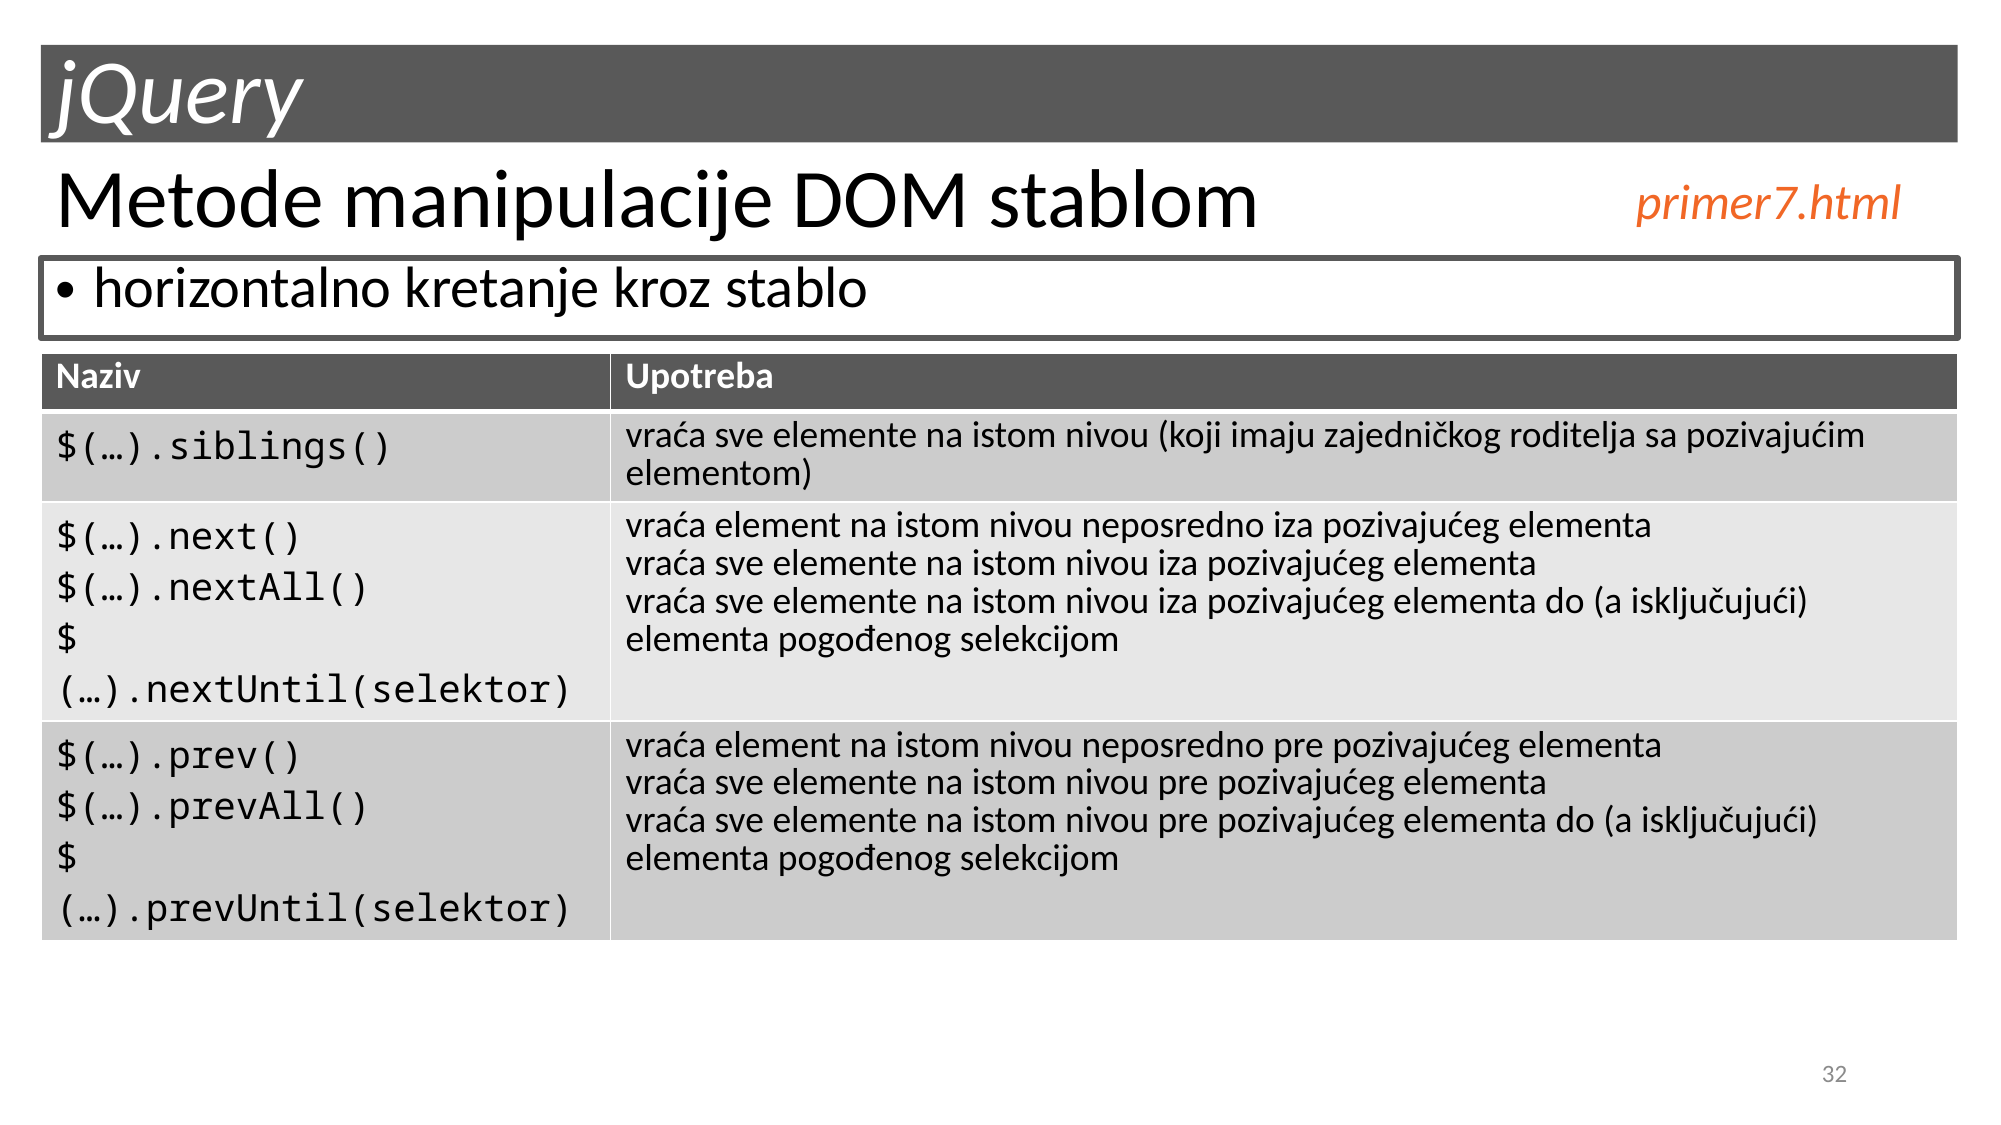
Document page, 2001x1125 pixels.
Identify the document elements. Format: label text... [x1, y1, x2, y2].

text_box primer7.html [1621, 162, 1948, 238]
table_cell vraća sve elemente na istom nivou (koji imaju zajedničkog roditelja sa pozivajućim elementom) [611, 414, 1957, 501]
title jQuery [40, 44, 1958, 143]
table_cell $(…).prev() $(…).prevAll() $(…).prevUntil(selektor) [42, 722, 610, 940]
table_header Naziv [42, 354, 610, 409]
text_box Metode manipulacije DOM stablom [40, 157, 1958, 244]
table_cell $(…).next() $(…).nextAll() $(…).nextUntil(selektor) [42, 503, 610, 720]
slide_number 32 [1412, 1042, 1863, 1103]
table_cell $(…).siblings() [42, 414, 610, 501]
table_cell vraća element na istom nivou neposredno pre pozivajućeg elementa vraća sve elemente na istom nivou pre pozivajućeg elementa vraća sve elemente na istom nivou pre pozivajućeg elementa do (a isključujući) elementa pogođenog selekcijom [611, 722, 1957, 940]
table_cell vraća element na istom nivou neposredno iza pozivajućeg elementa vraća sve elemente na istom nivou iza pozivajućeg elementa vraća sve elemente na istom nivou iza pozivajućeg elementa do (a isključujući) elementa pogođenog selekcijom [611, 503, 1957, 720]
text_box horizontalno kretanje kroz stablo [40, 258, 1958, 338]
table_header Upotreba [611, 354, 1957, 409]
